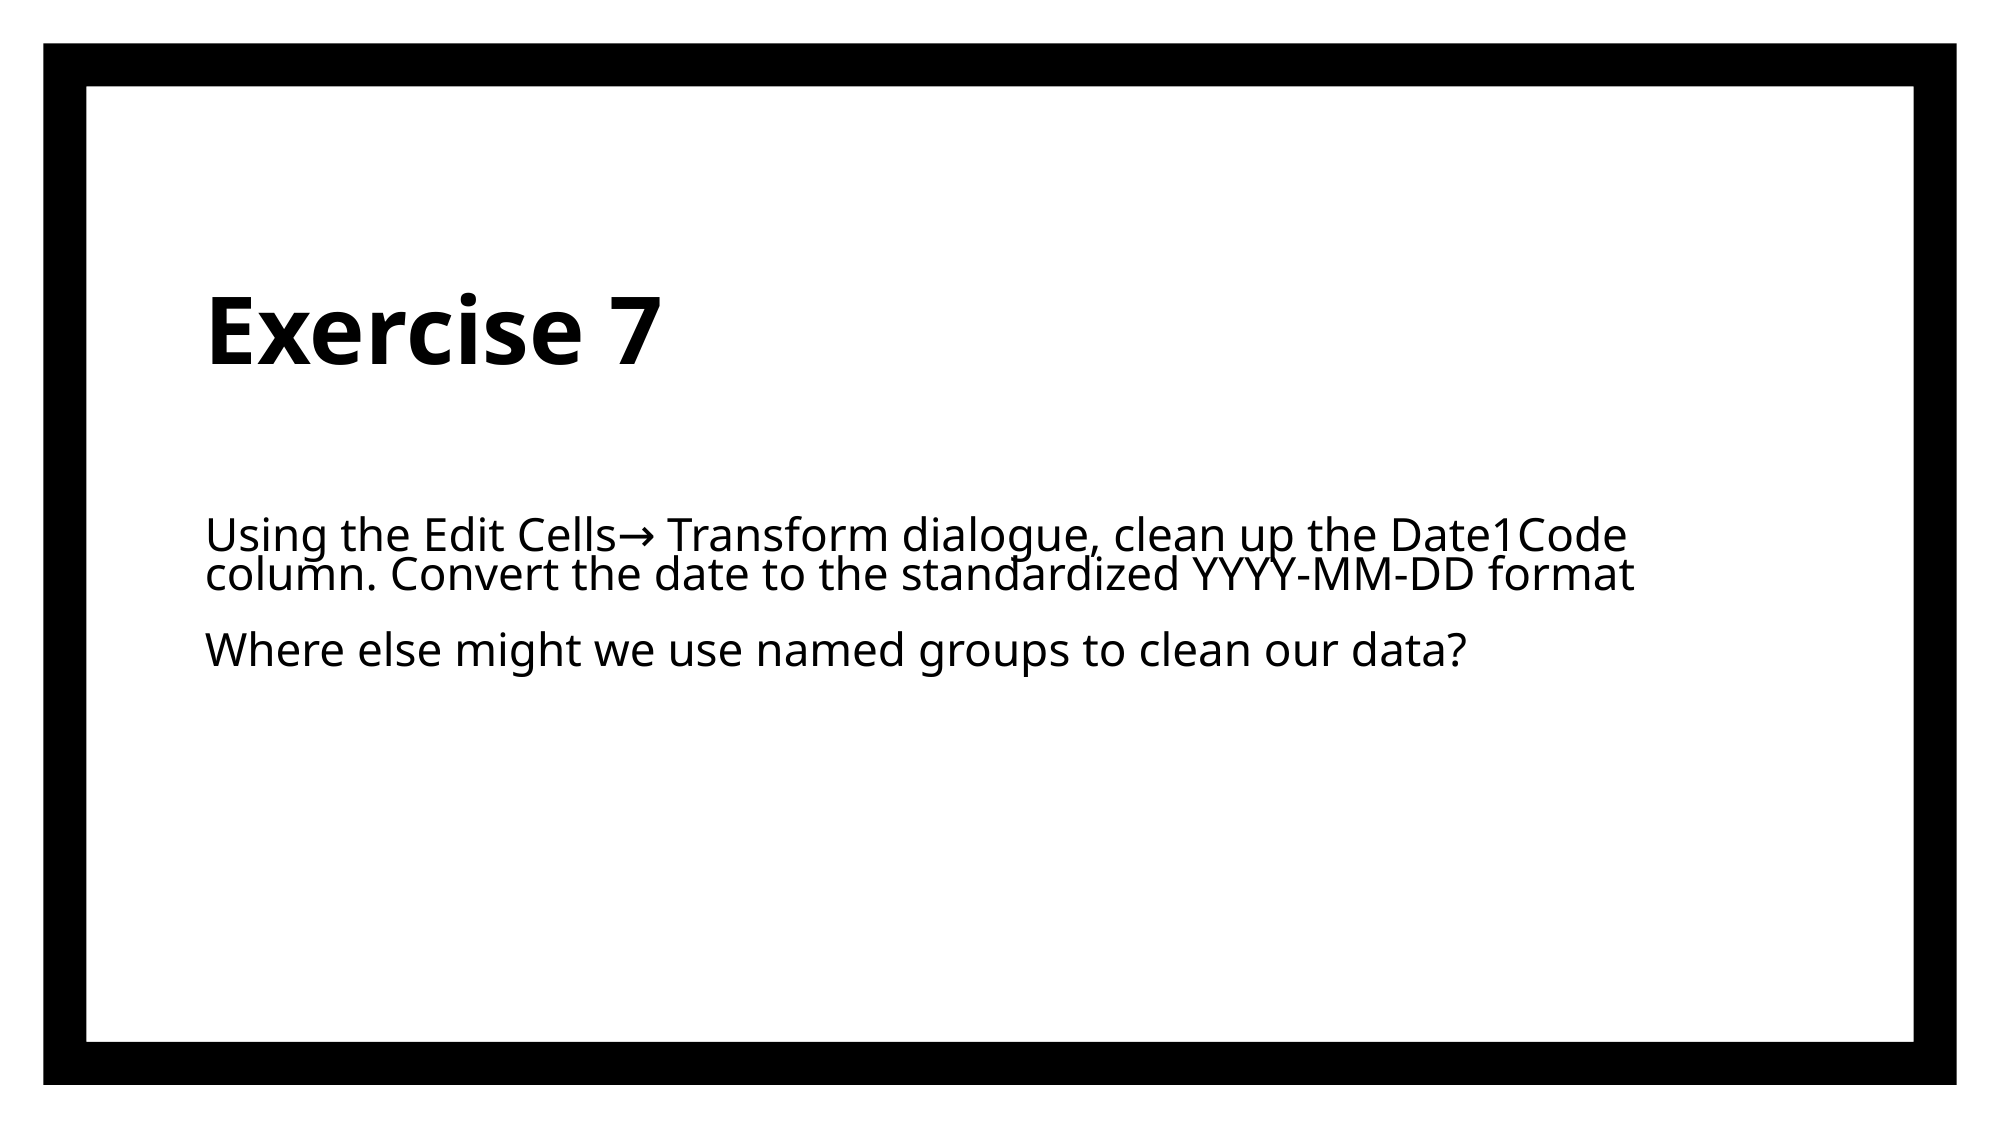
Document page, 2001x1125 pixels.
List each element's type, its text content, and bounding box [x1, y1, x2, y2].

list Using the Edit Cells→ Transform dialogue, clean up the Date1Code column. Convert the date to the standardized YYYY-MM-DD format Where else might we use named groups to clean our data? [190, 505, 1810, 945]
title Exercise 7 [190, 185, 1304, 483]
